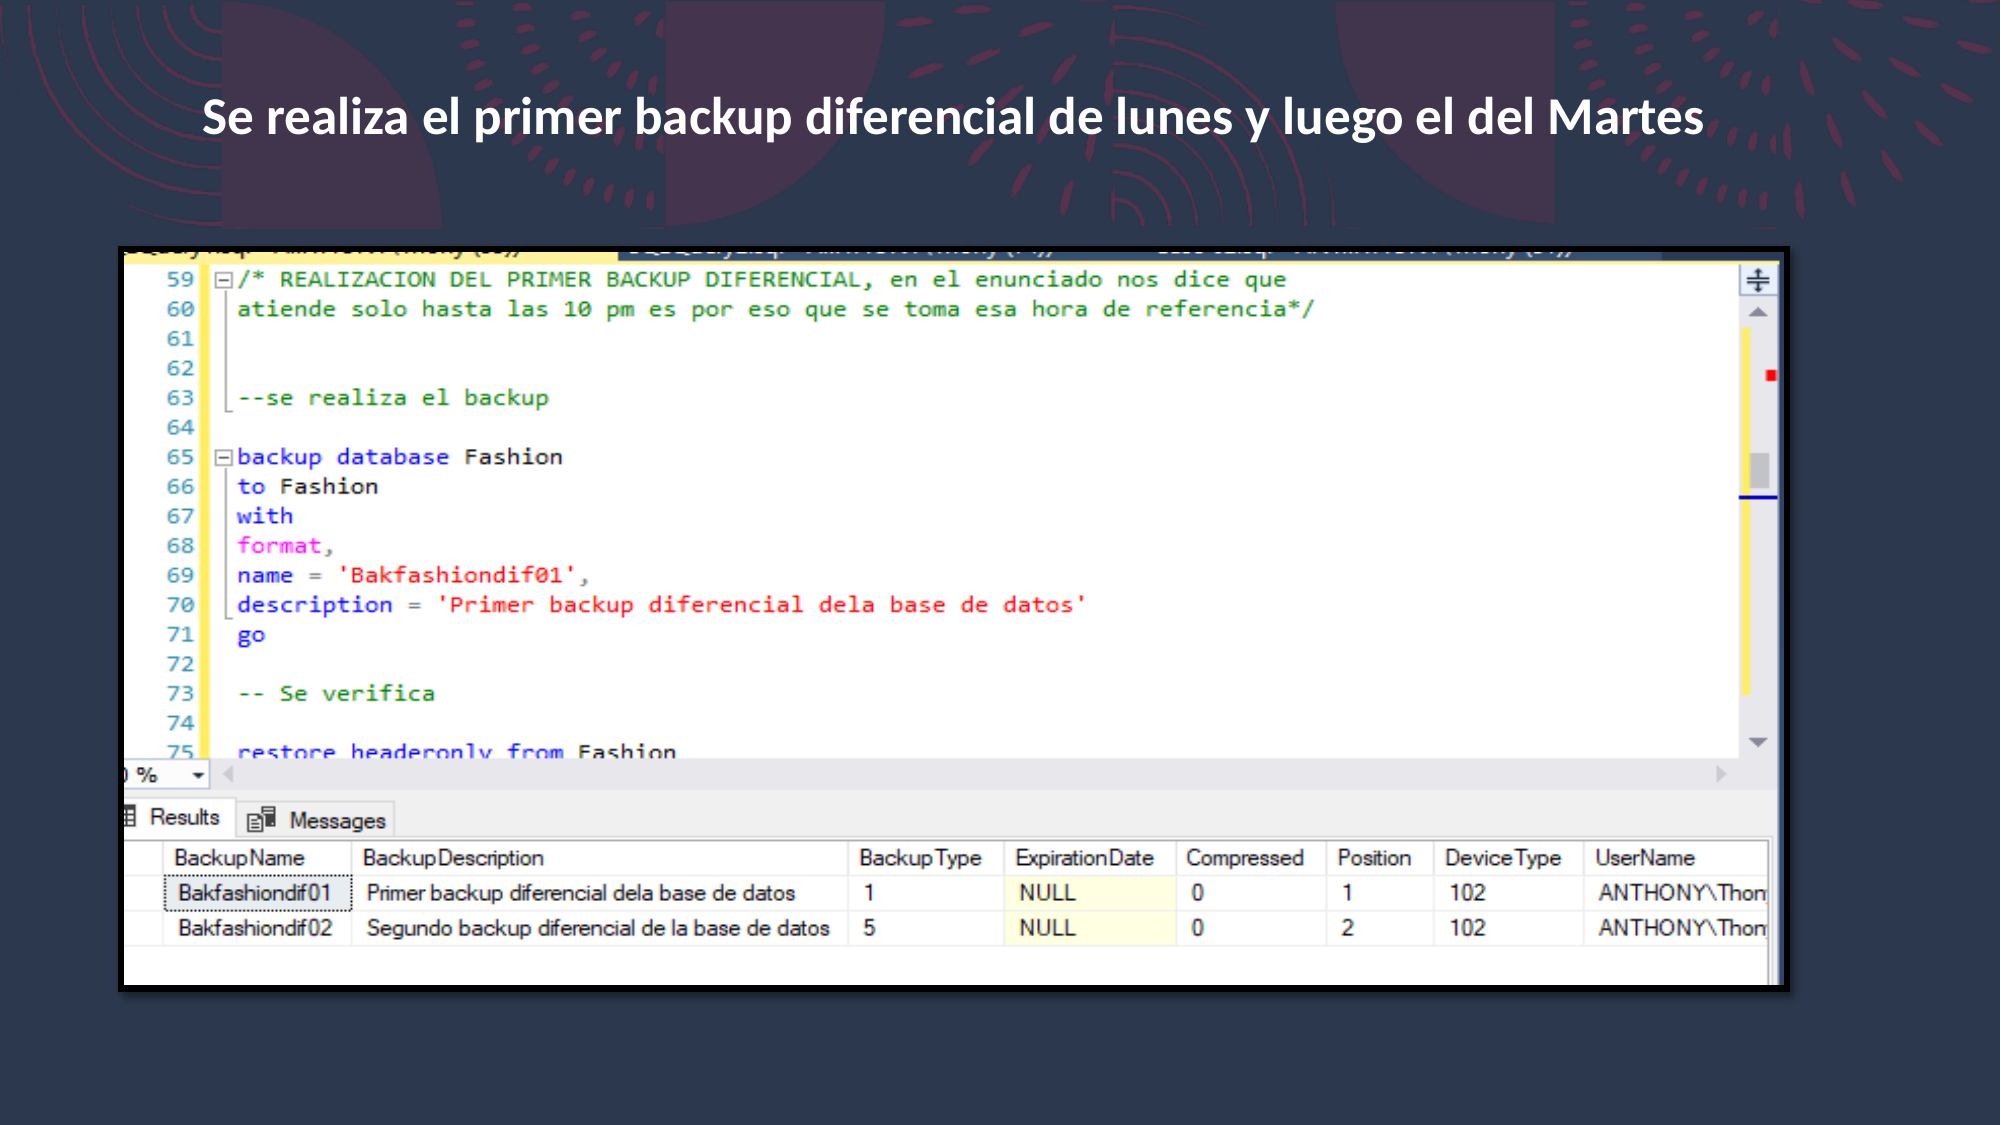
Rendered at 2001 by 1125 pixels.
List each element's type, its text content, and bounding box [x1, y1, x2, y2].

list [124, 252, 1784, 986]
title Se realiza el primer backup diferencial de lunes y luego el del Martes [164, 73, 1745, 244]
